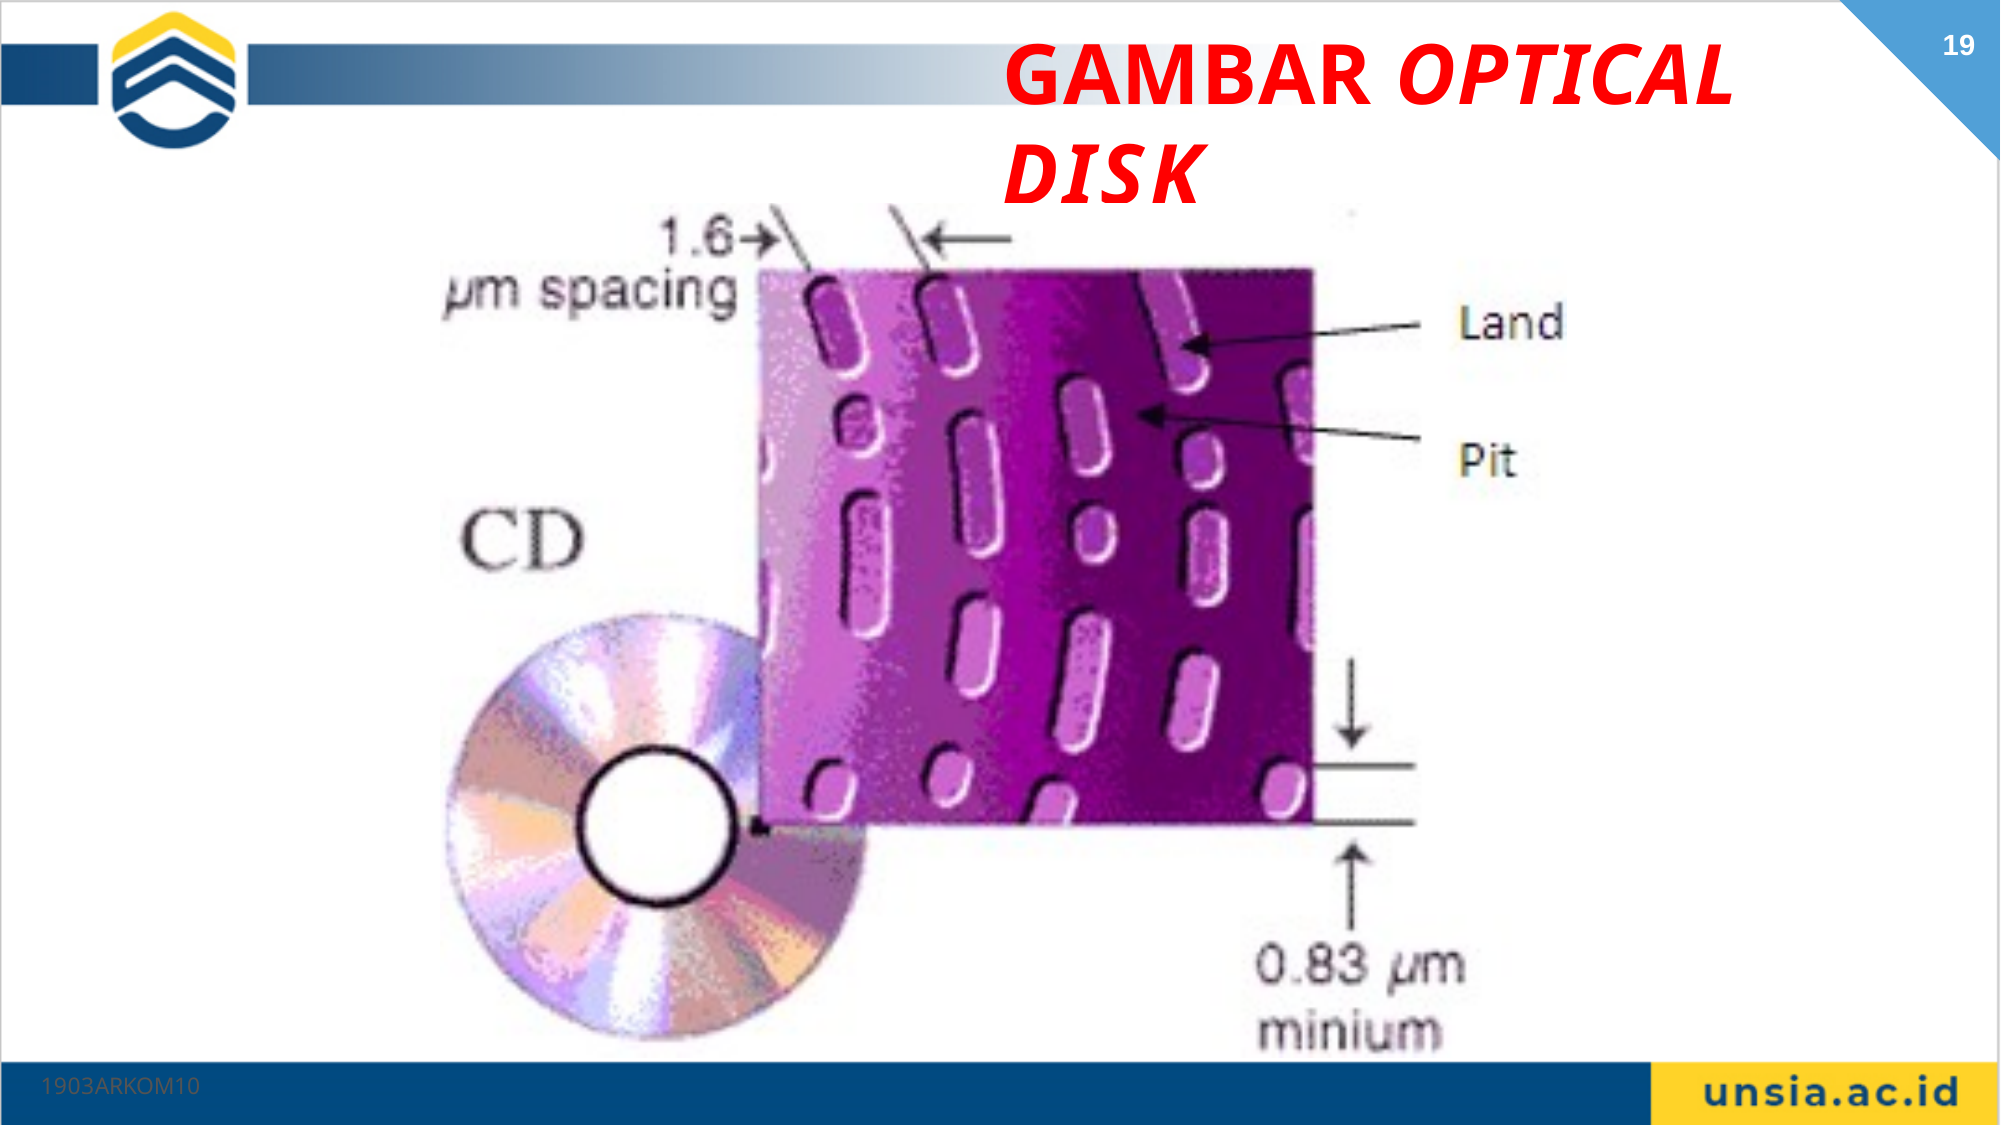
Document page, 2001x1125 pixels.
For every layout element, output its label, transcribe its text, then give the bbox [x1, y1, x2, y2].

title GAMBAR OPTICAL DISK [999, 18, 1958, 221]
footer 1903ARKOM10 [38, 1067, 203, 1125]
text_box 19 [1958, 24, 1978, 62]
picture [0, 0, 2001, 1125]
